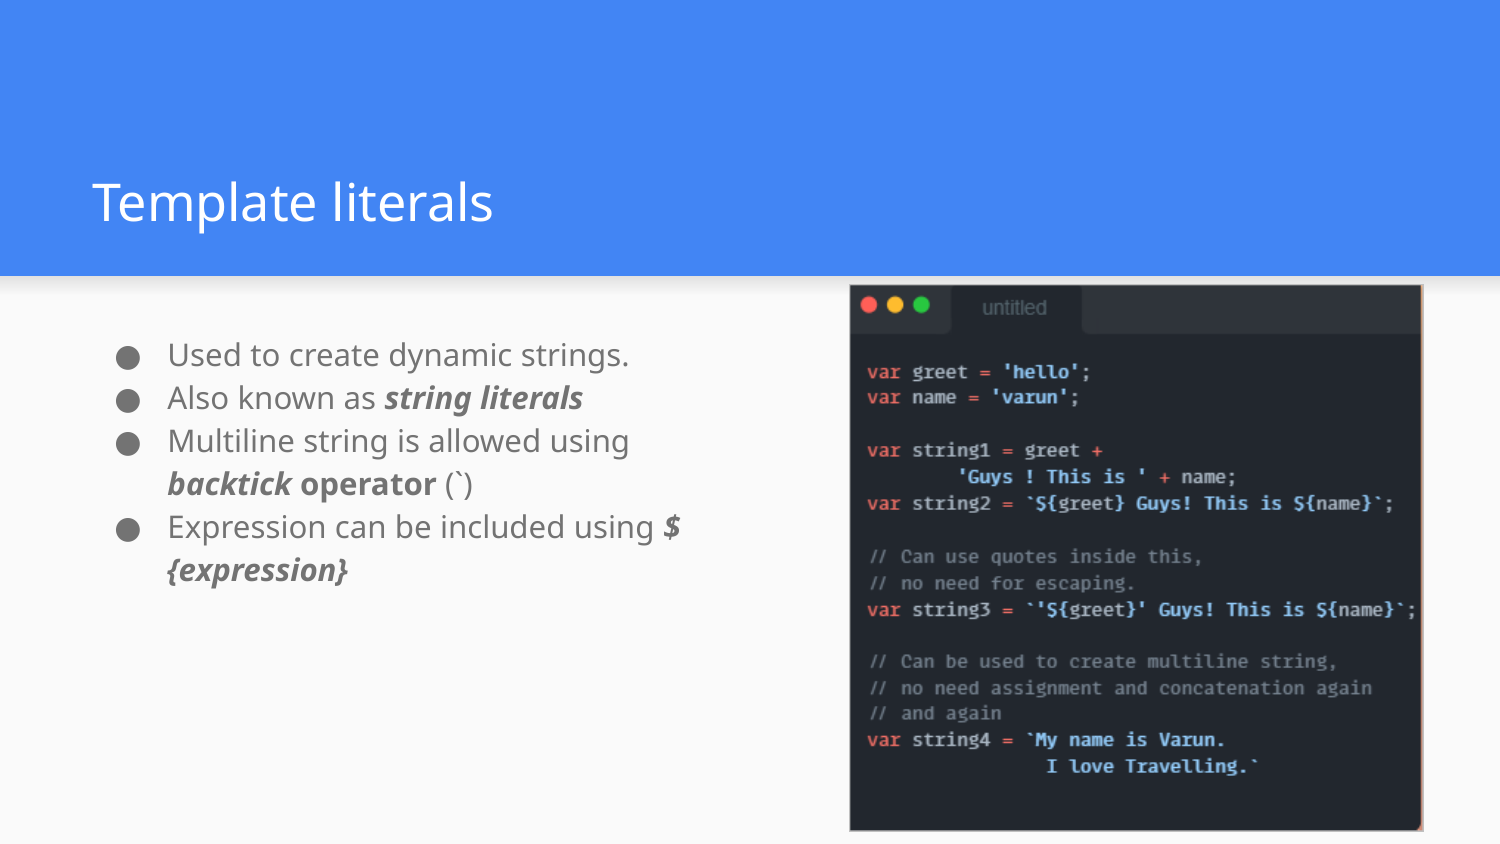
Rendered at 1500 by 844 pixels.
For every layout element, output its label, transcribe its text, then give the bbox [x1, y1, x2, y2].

picture [848, 284, 1424, 832]
title Template literals [77, 121, 1427, 248]
list Used to create dynamic strings. Also known as string literals Multiline string is allowed using backtick operator (`) Expression can be included using ${expression} [77, 314, 725, 760]
